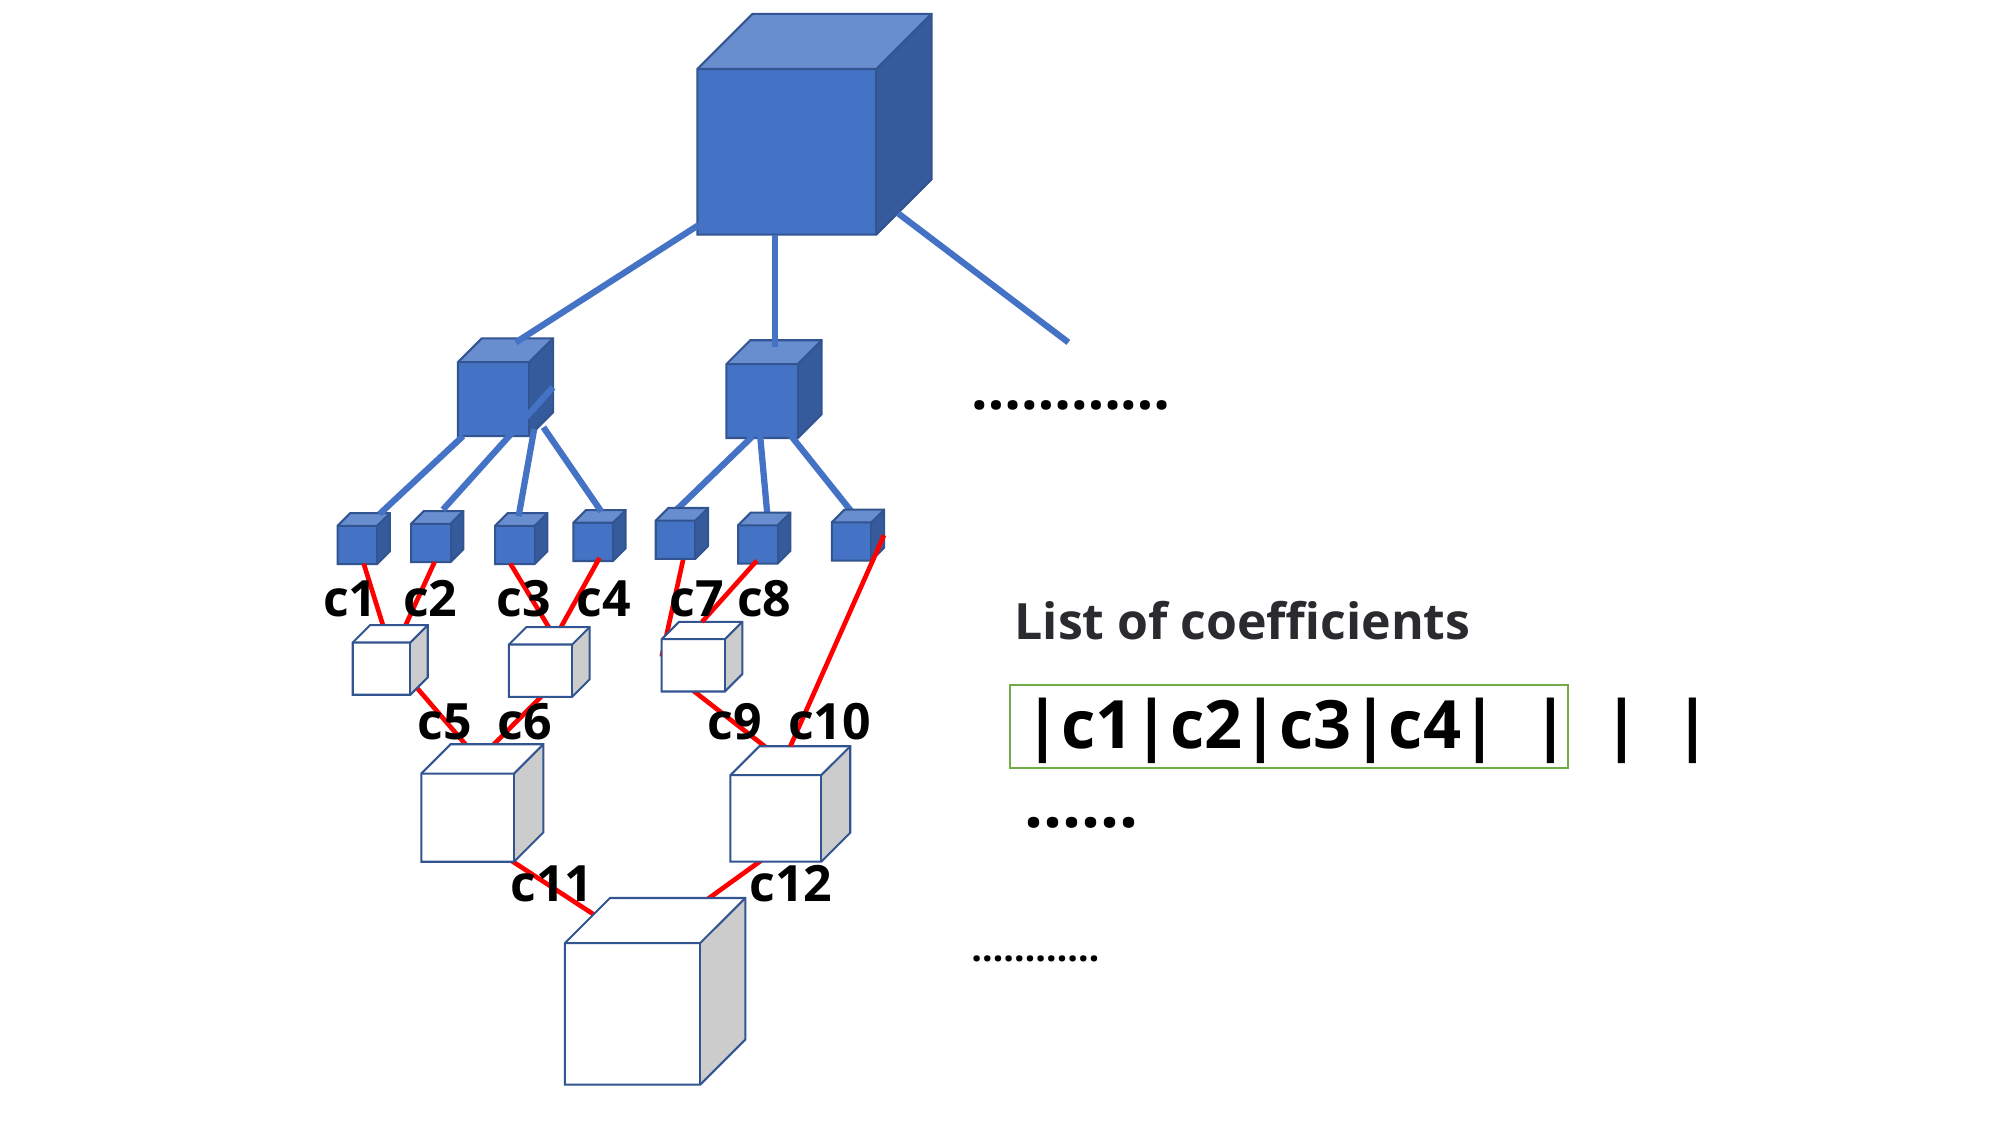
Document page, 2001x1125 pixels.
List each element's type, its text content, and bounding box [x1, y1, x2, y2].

text_box [494, 512, 549, 559]
text_box [654, 506, 710, 559]
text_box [683, 556, 694, 640]
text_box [400, 562, 435, 638]
text_box [725, 339, 823, 440]
text_box [336, 512, 391, 559]
text_box [531, 757, 545, 843]
text_box [572, 509, 627, 559]
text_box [379, 436, 463, 514]
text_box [759, 426, 769, 524]
text_box ………… [956, 916, 1277, 977]
text_box [563, 948, 747, 1086]
text_box [732, 635, 744, 682]
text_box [363, 563, 386, 634]
text_box c11 c12 [427, 843, 1232, 919]
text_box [791, 435, 862, 524]
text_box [556, 557, 600, 636]
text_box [671, 436, 753, 515]
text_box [510, 563, 551, 630]
text_box [535, 391, 555, 429]
text_box |c1|c2|c3|c4| | | |…… [1009, 673, 1739, 849]
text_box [710, 560, 757, 622]
text_box [420, 757, 533, 863]
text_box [693, 690, 794, 769]
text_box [898, 213, 1069, 343]
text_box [638, 857, 766, 949]
text_box [410, 510, 465, 559]
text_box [487, 676, 561, 751]
text_box [729, 757, 841, 843]
text_box [830, 508, 886, 559]
text_box [838, 757, 852, 843]
text_box [696, 12, 933, 236]
text_box c1 c2 c3 c4 c7 c8 [223, 559, 556, 635]
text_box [518, 428, 535, 517]
text_box c1 c2 c3 c4 c7 c8 [694, 559, 1028, 635]
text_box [543, 427, 602, 512]
text_box [351, 635, 417, 682]
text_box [515, 224, 699, 343]
text_box c5 c6 c9 c10 [350, 682, 1009, 757]
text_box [499, 852, 644, 948]
text_box [507, 635, 583, 682]
text_box c1 c2 c3 c4 c7 c8 [600, 559, 683, 635]
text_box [442, 436, 494, 510]
text_box List of coefficients [999, 582, 2000, 658]
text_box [403, 672, 466, 745]
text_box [804, 560, 852, 747]
text_box ………… [956, 343, 1190, 429]
text_box [660, 635, 731, 682]
text_box [456, 337, 550, 438]
text_box [585, 636, 591, 682]
text_box [737, 511, 792, 559]
